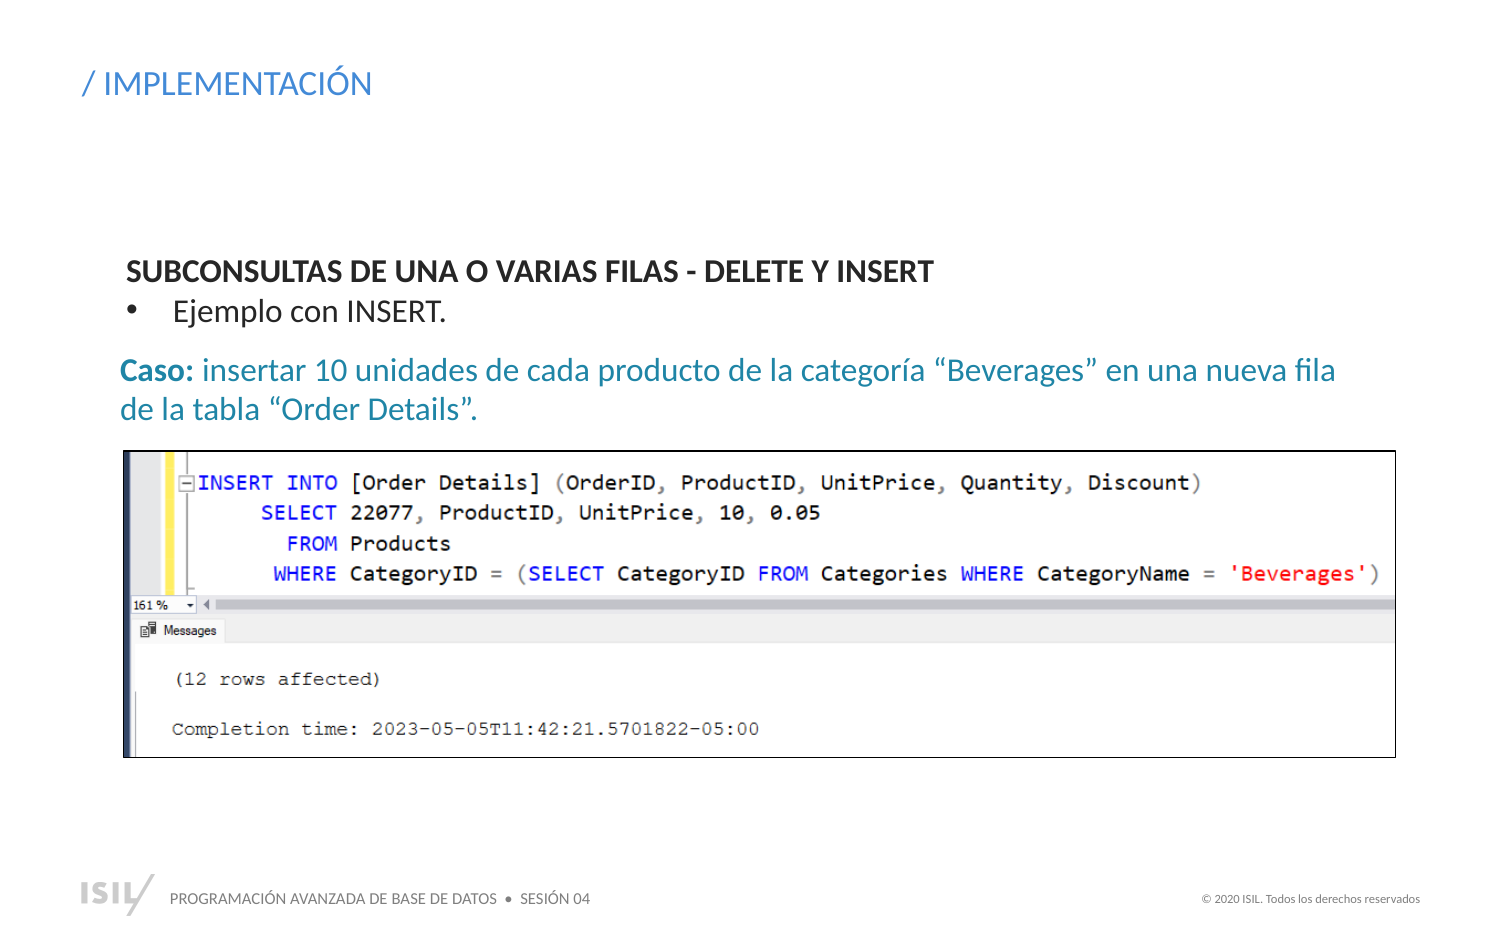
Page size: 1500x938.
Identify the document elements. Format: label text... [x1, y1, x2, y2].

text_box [104, 249, 1396, 758]
text_box / IMPLEMENTACIÓN [66, 52, 1249, 111]
